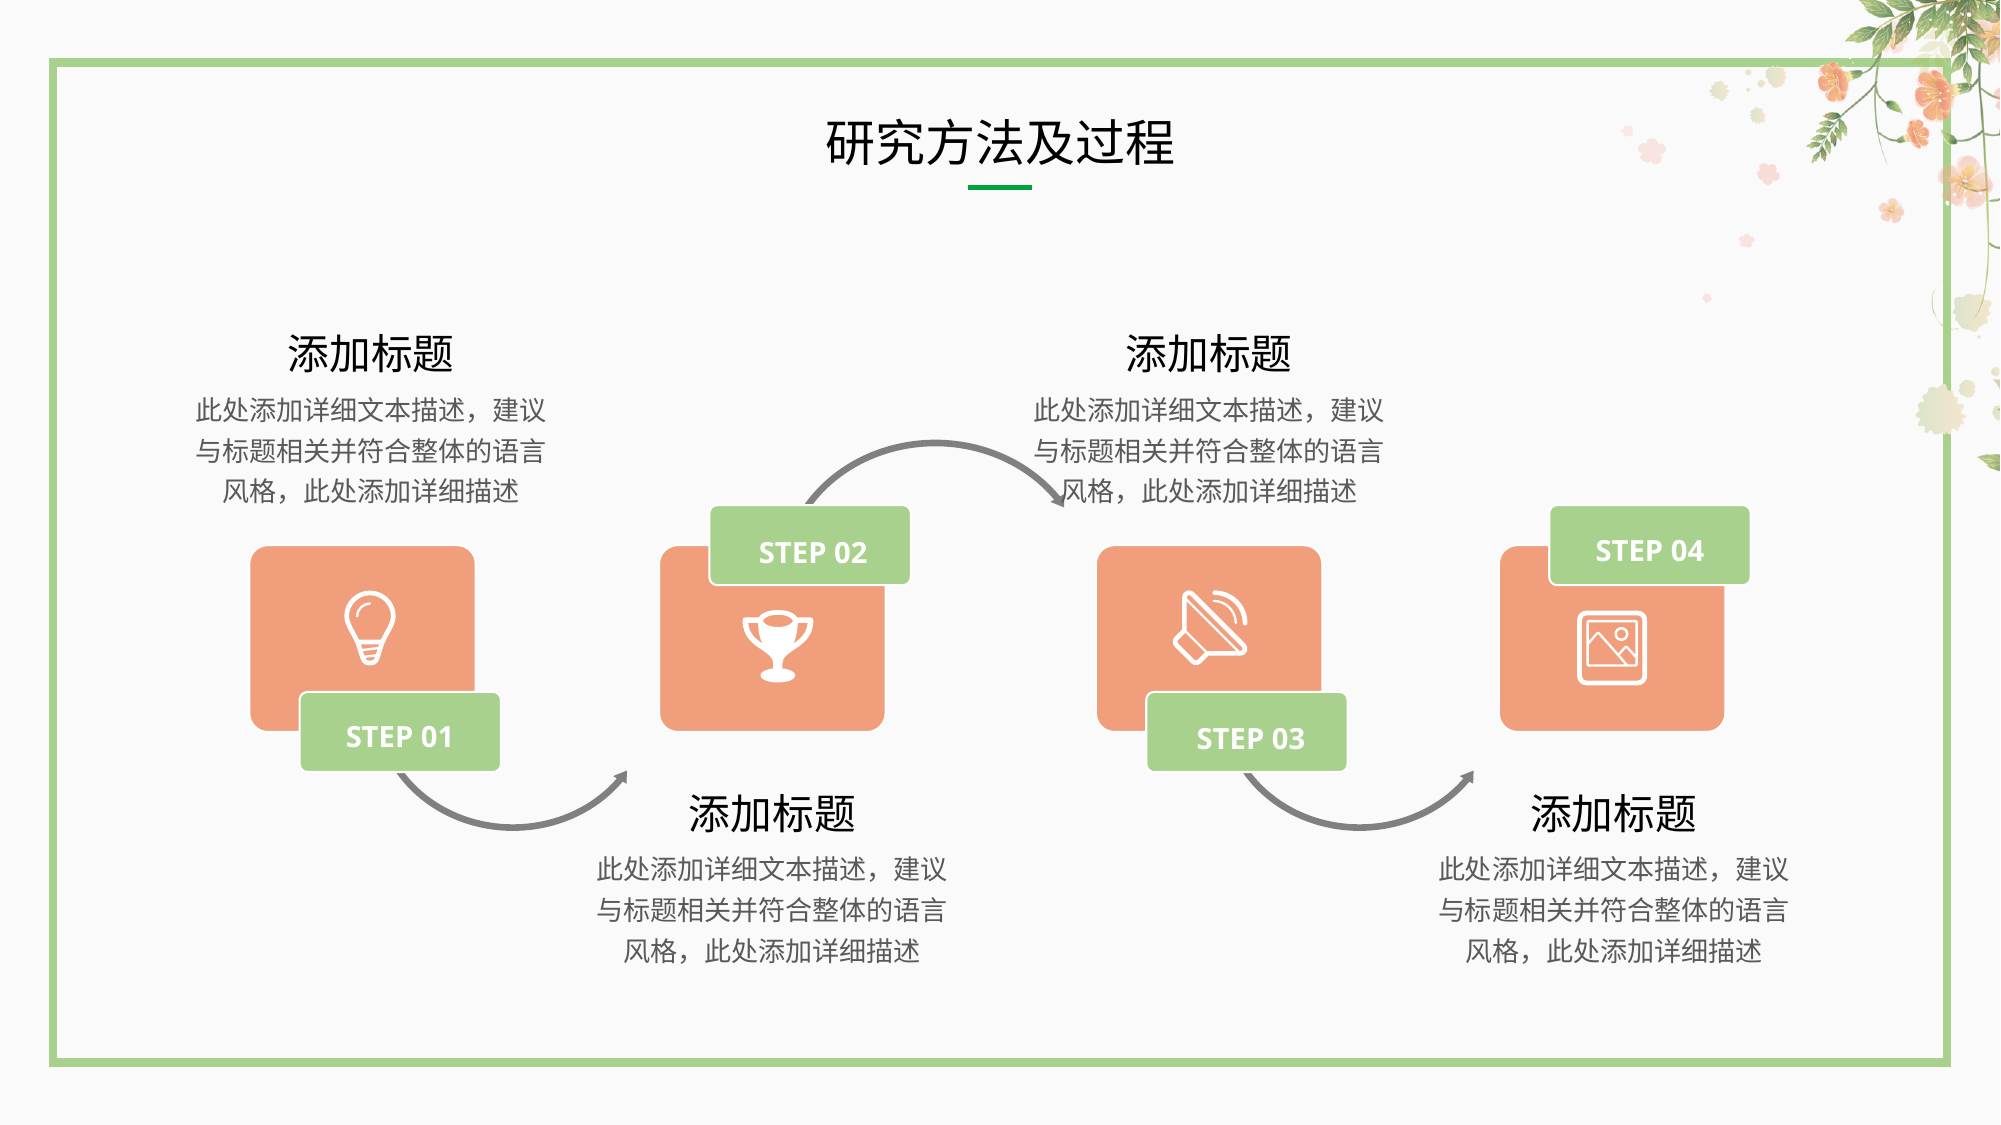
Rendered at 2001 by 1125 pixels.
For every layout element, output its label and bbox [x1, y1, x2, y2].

text_box [173, 320, 569, 513]
text_box [52, 61, 1948, 1063]
text_box [1416, 780, 1812, 973]
text_box [574, 780, 970, 973]
picture [1548, 0, 2000, 517]
text_box [621, 104, 1379, 188]
text_box [249, 435, 1751, 836]
text_box [1011, 320, 1407, 513]
